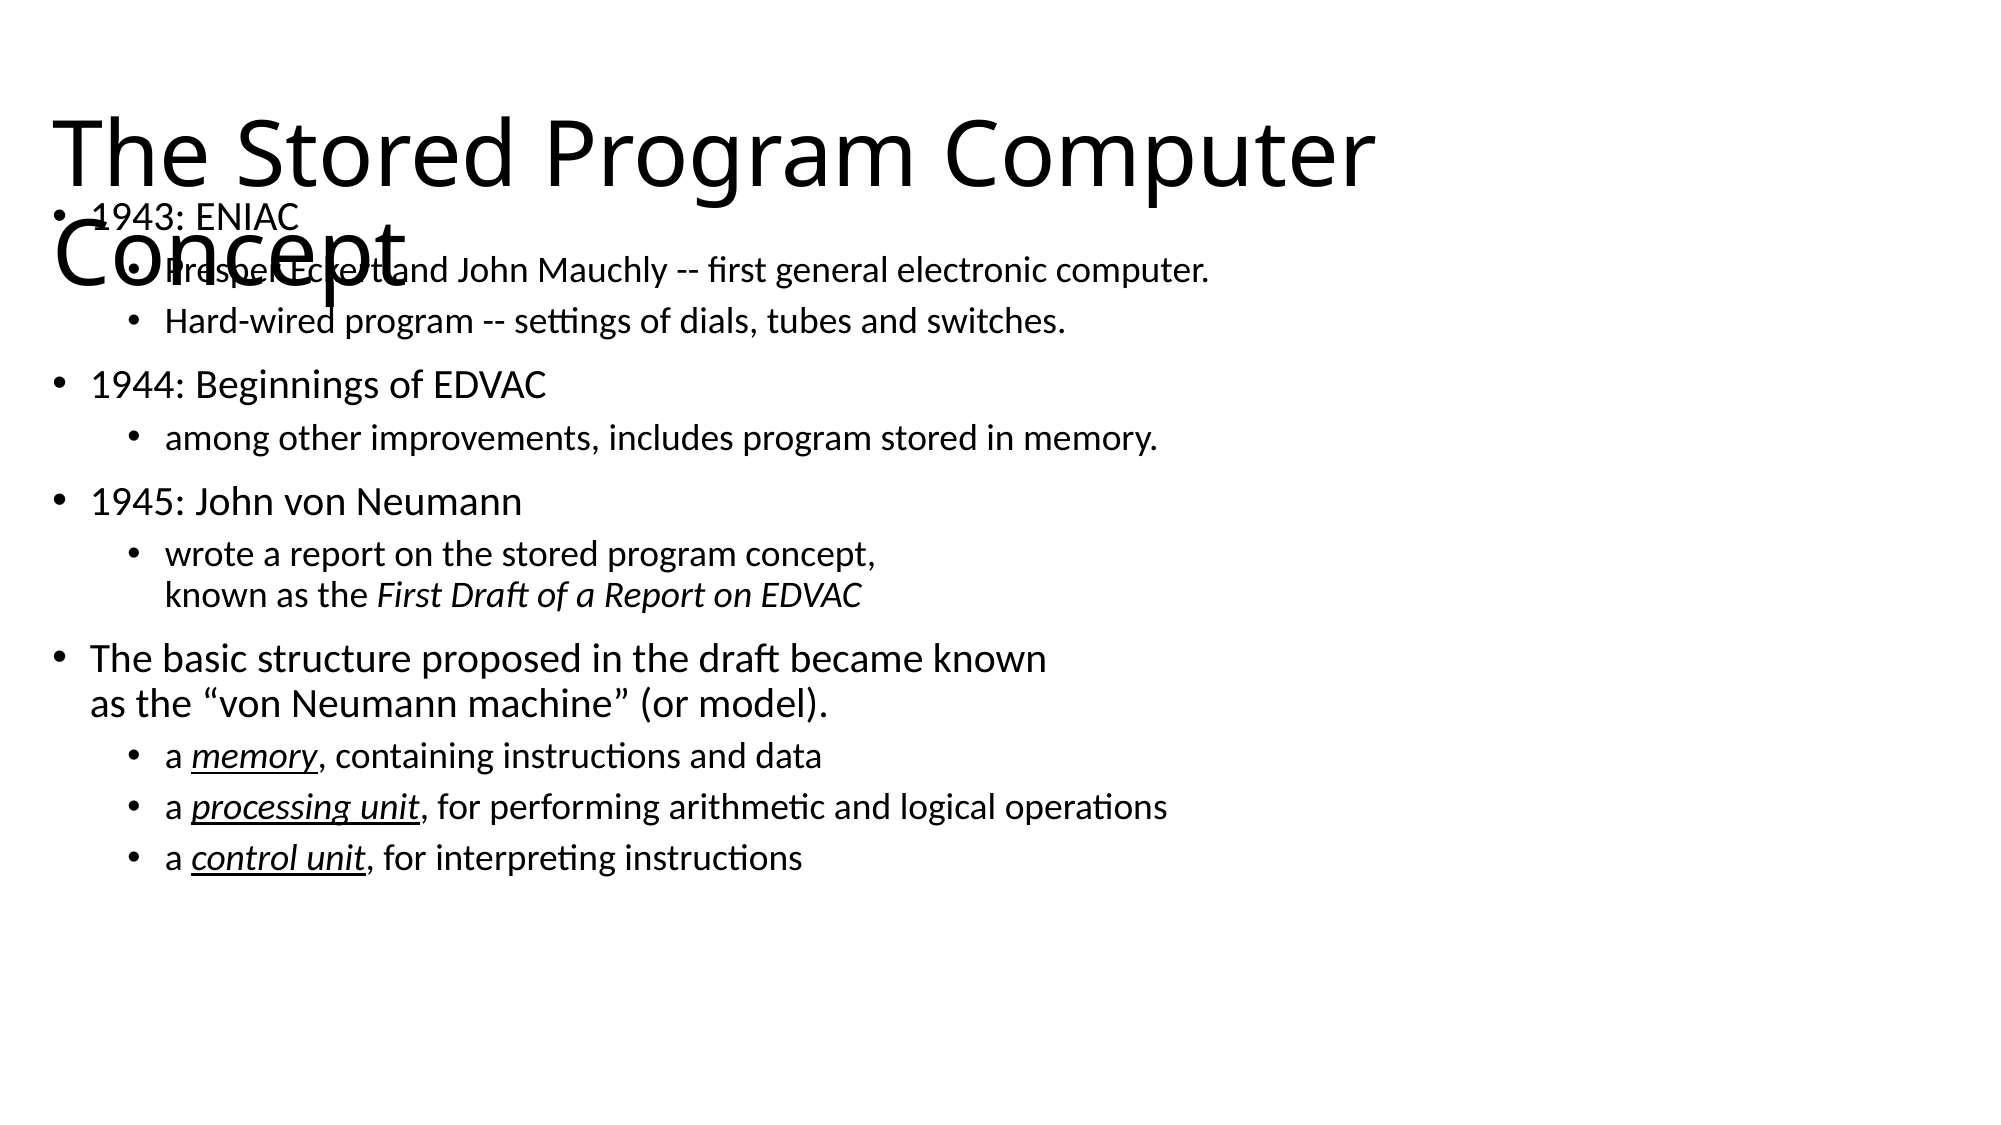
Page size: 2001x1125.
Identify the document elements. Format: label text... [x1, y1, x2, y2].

text_box 1943: ENIAC Presper Eckert and John Mauchly -- first general electronic computer. Hard-wired program -- settings of dials, tubes and switches. 1944: Beginnings of EDVAC among other improvements, includes program stored in memory. 1945: John von Neumann wrote a report on the stored program concept, known as the First Draft of a Report on EDVAC The basic structure proposed in the draft became known as the “von Neumann machine” (or model). a memory, containing instructions and data a processing unit, for performing arithmetic and logical operations a control unit, for interpreting instructions [37, 187, 1475, 1025]
text_box The Stored Program Computer Concept [37, 99, 1572, 188]
